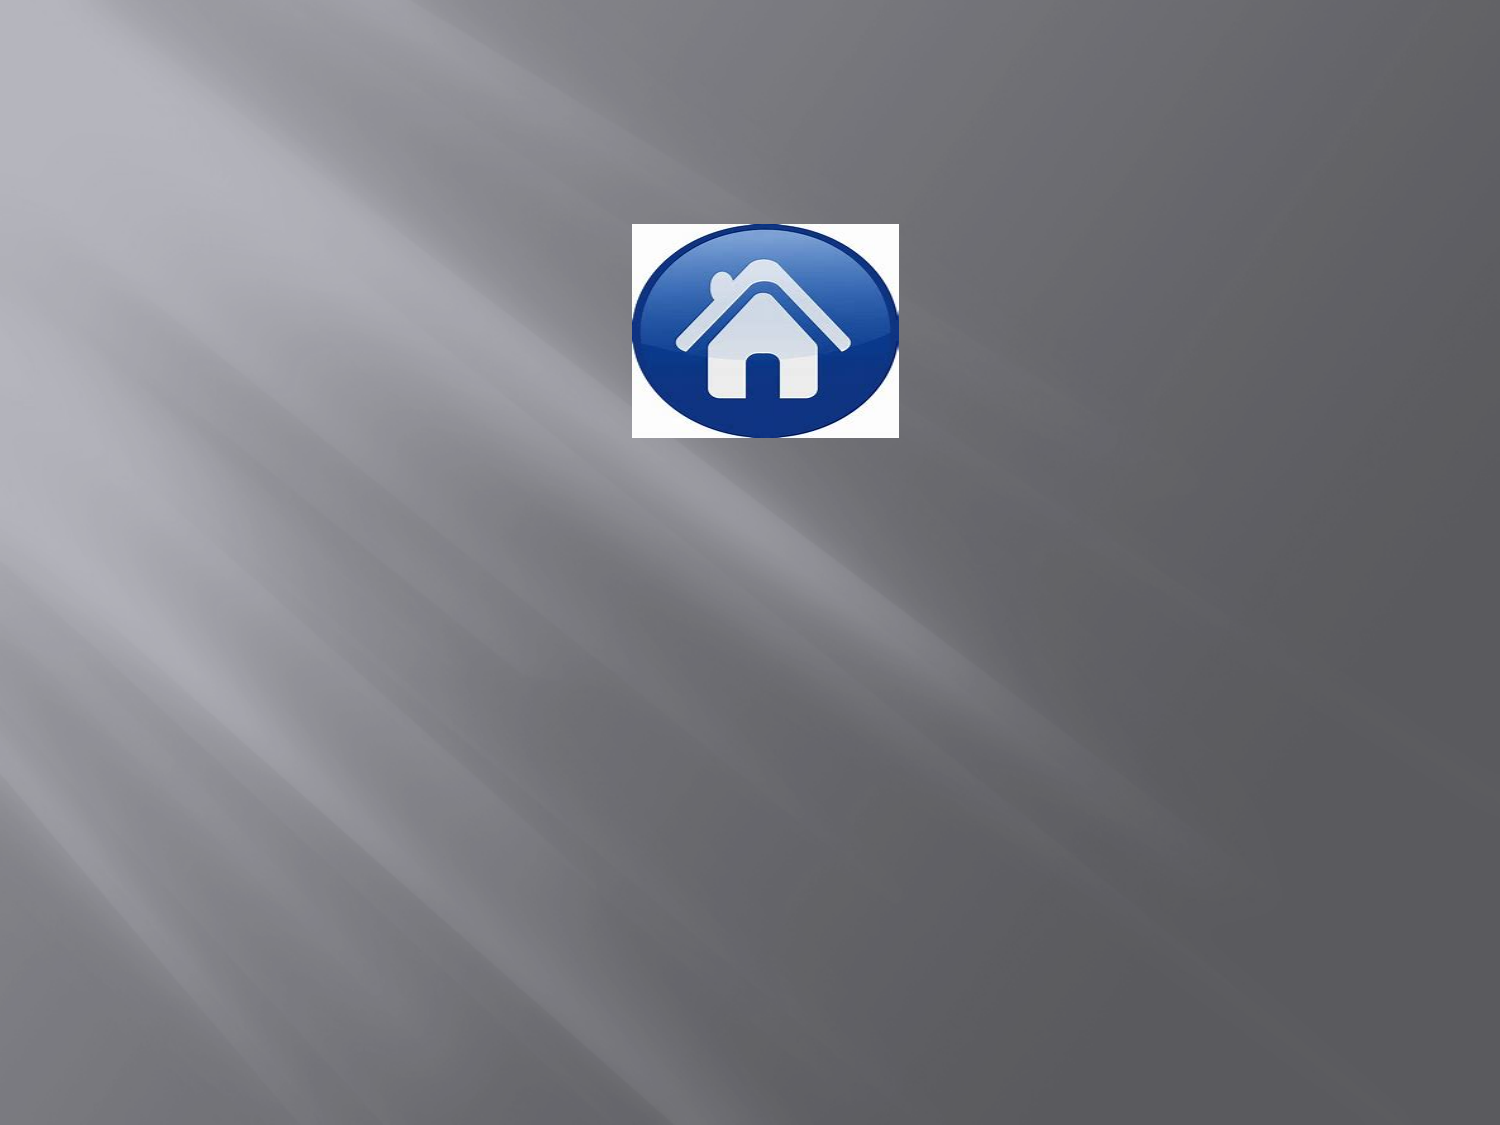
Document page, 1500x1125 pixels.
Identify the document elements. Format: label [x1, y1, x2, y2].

picture [631, 224, 900, 438]
